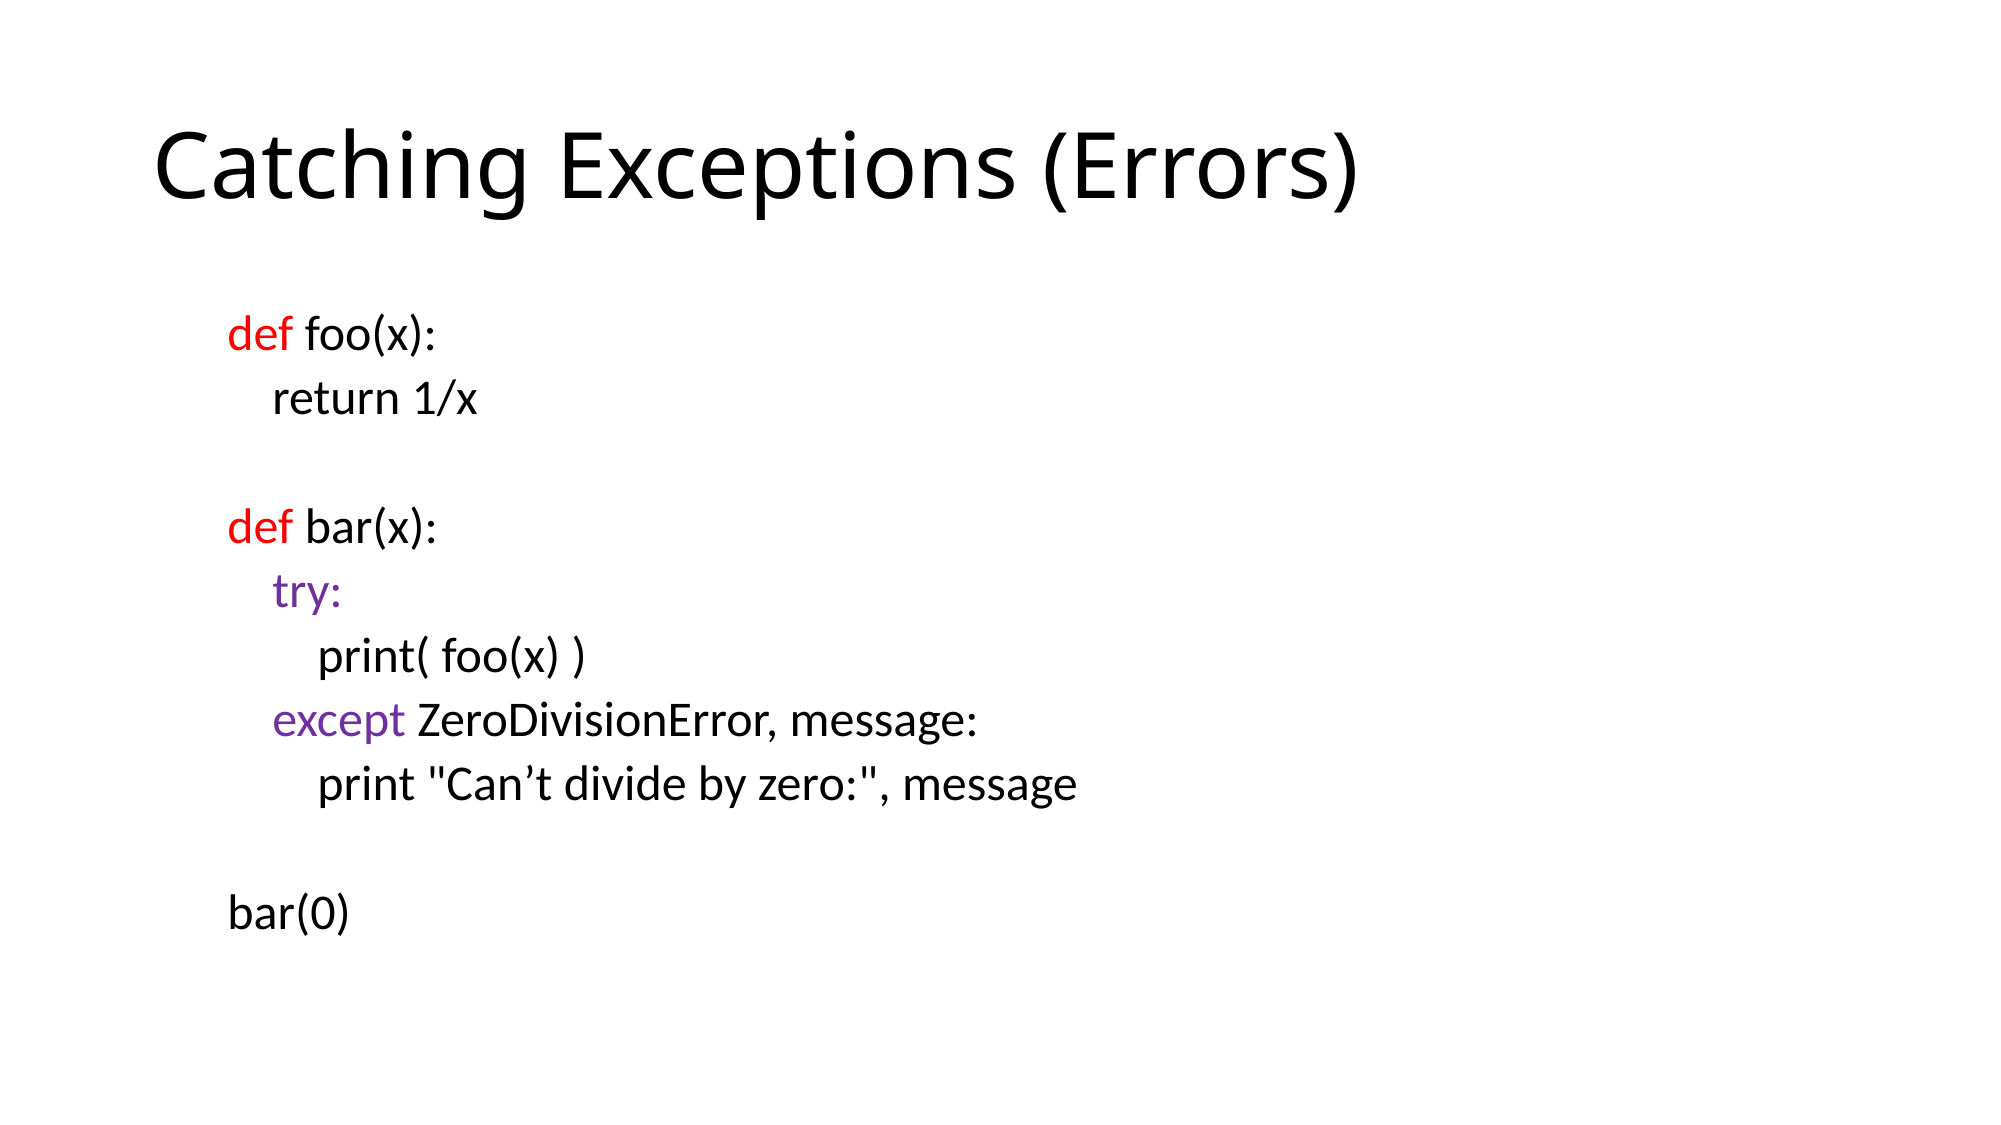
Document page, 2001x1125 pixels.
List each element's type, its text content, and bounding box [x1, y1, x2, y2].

list def foo(x): return 1/x def bar(x): try: print( foo(x) ) except ZeroDivisionError, message: print "Can’t divide by zero:", message bar(0) [137, 299, 1863, 1014]
title Catching Exceptions (Errors) [137, 59, 1863, 278]
